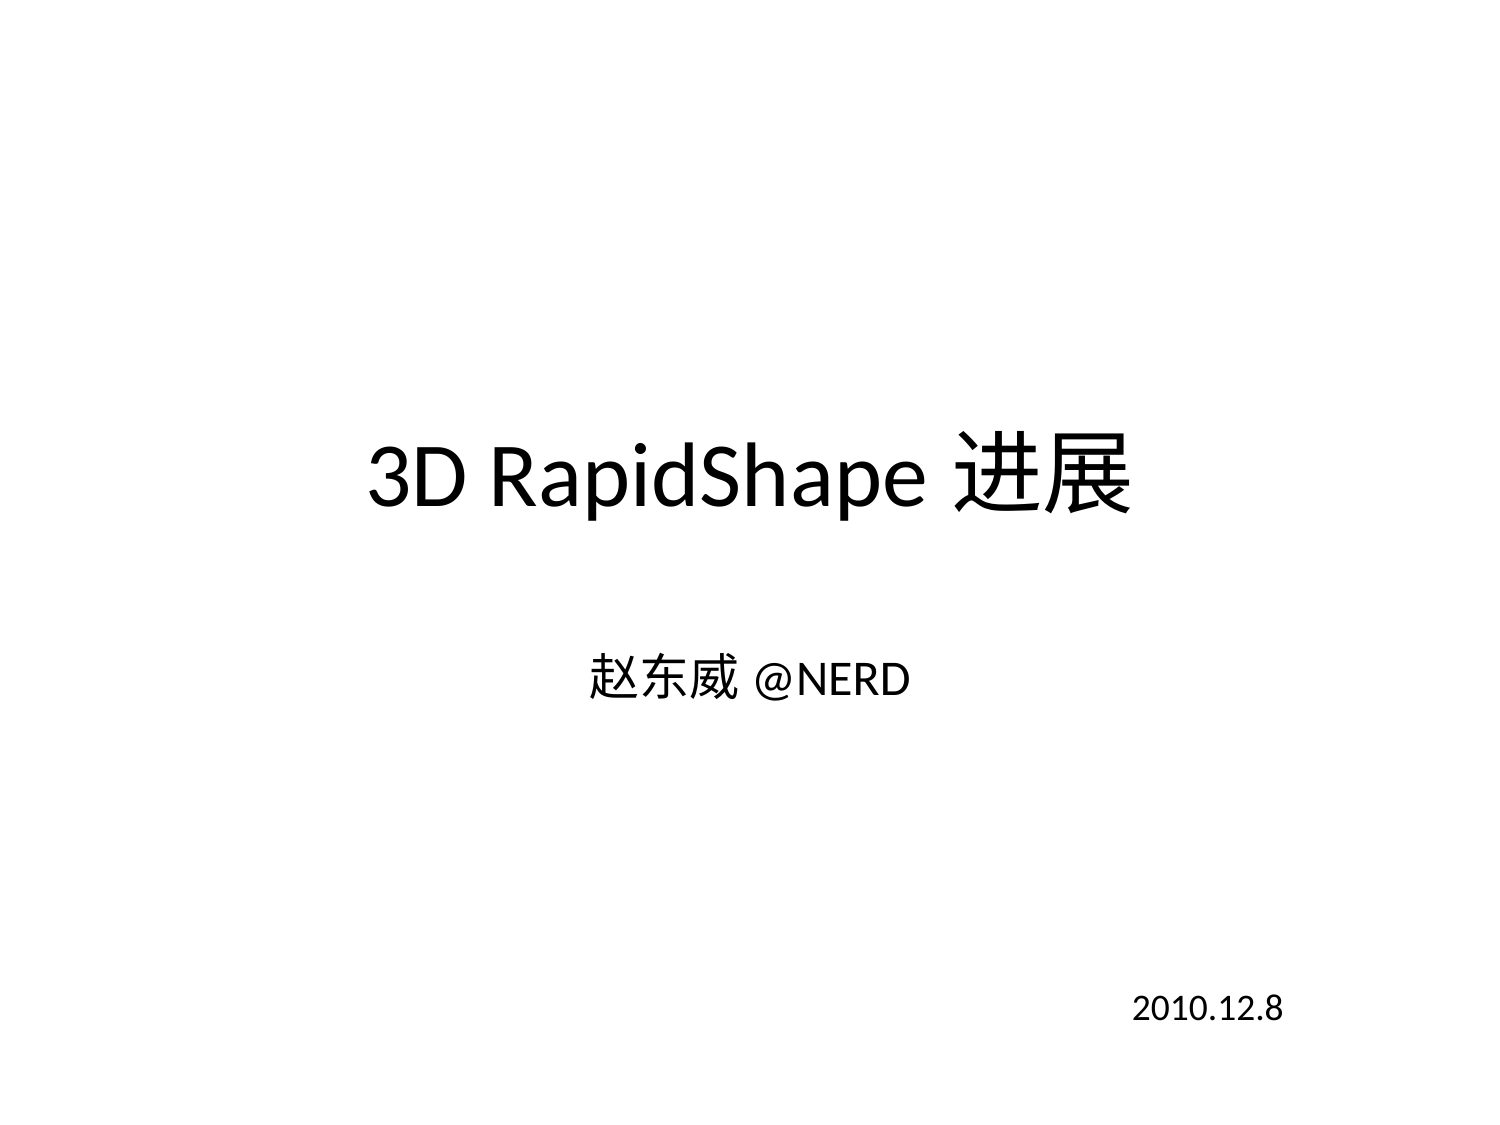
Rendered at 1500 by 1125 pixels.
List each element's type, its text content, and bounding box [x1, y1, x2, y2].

text_box 2010.12.8 [1117, 975, 1299, 1036]
title 3D RapidShape进展 [112, 349, 1388, 591]
subtitle 赵东威@NERD [225, 637, 1275, 925]
